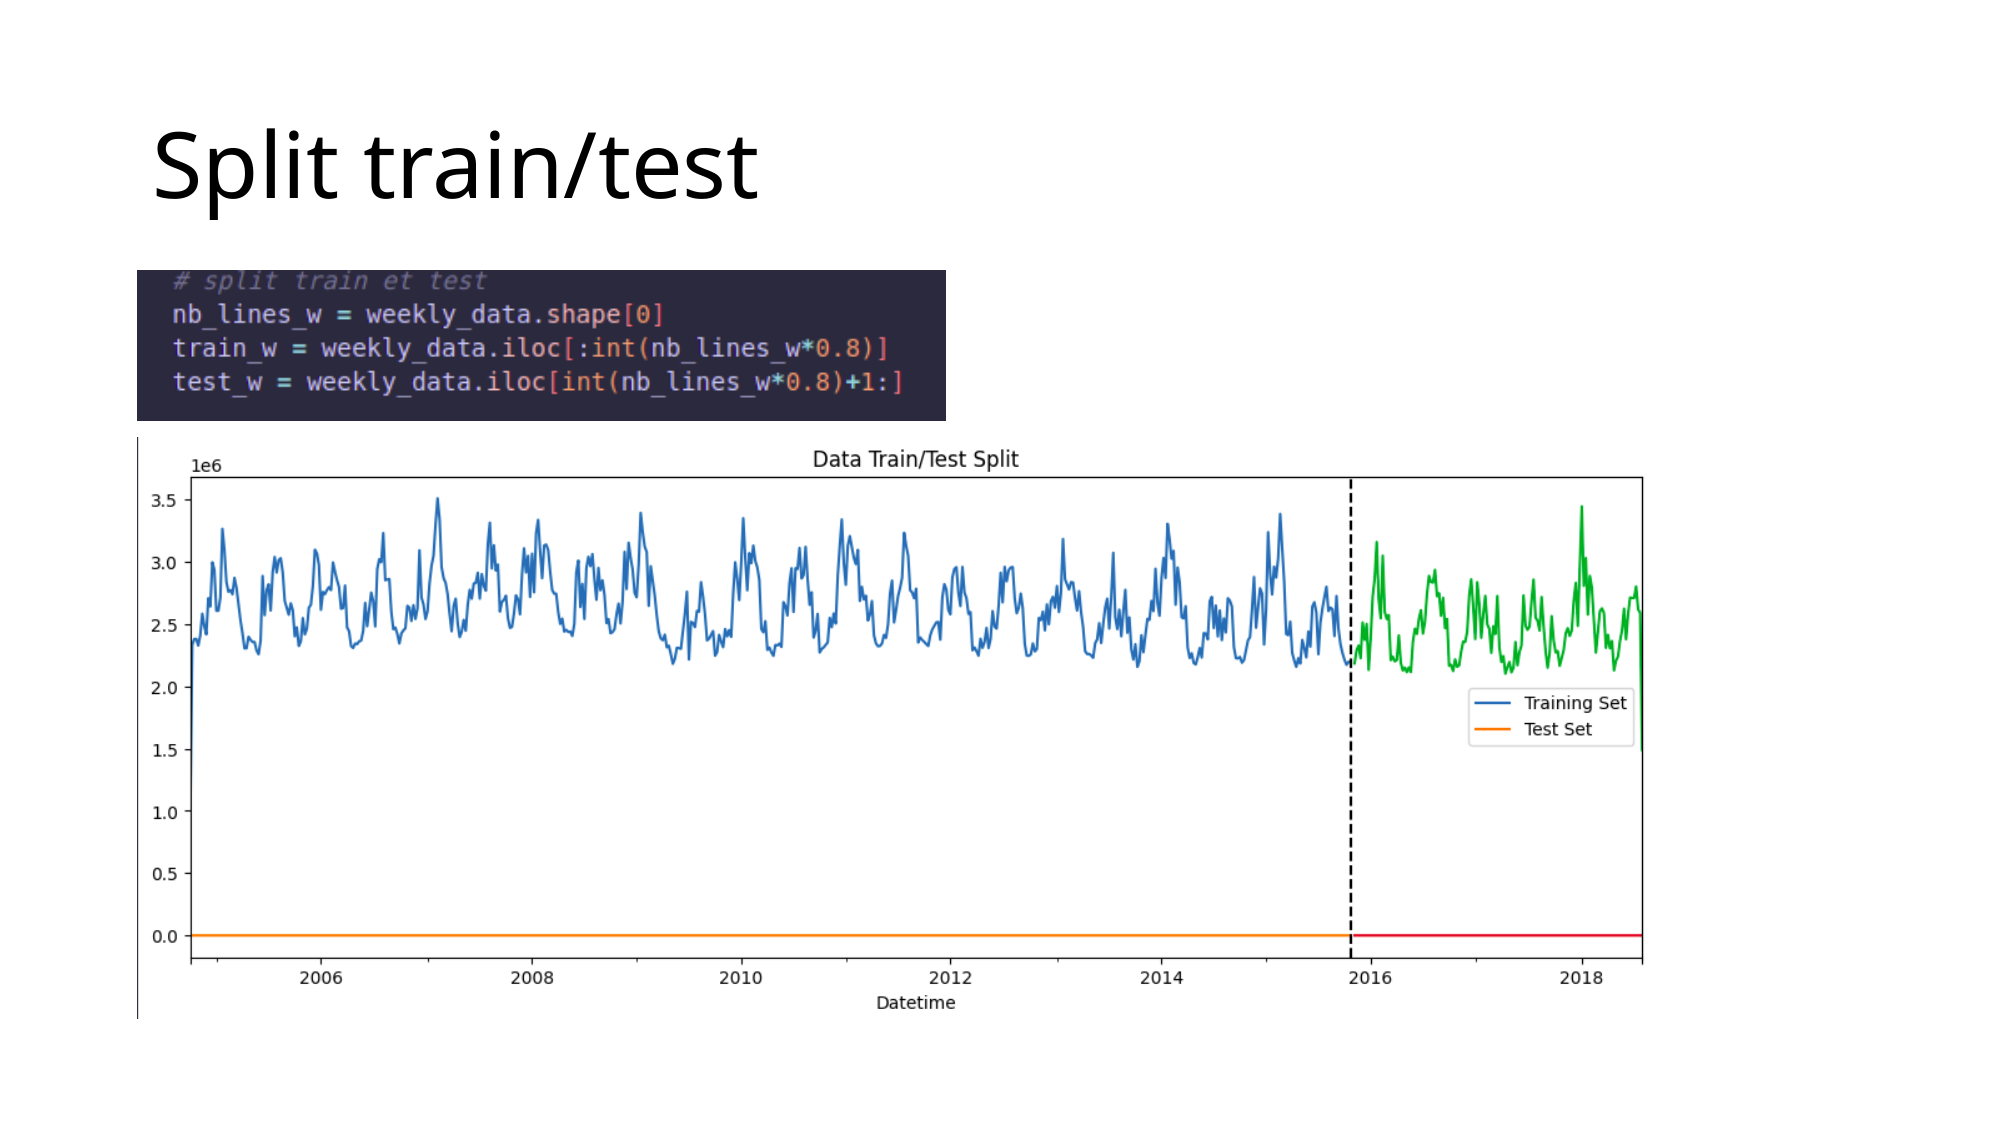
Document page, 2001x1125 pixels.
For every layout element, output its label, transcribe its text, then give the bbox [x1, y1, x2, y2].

title Split train/test [137, 59, 1863, 278]
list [137, 270, 946, 421]
picture [136, 437, 1652, 1020]
